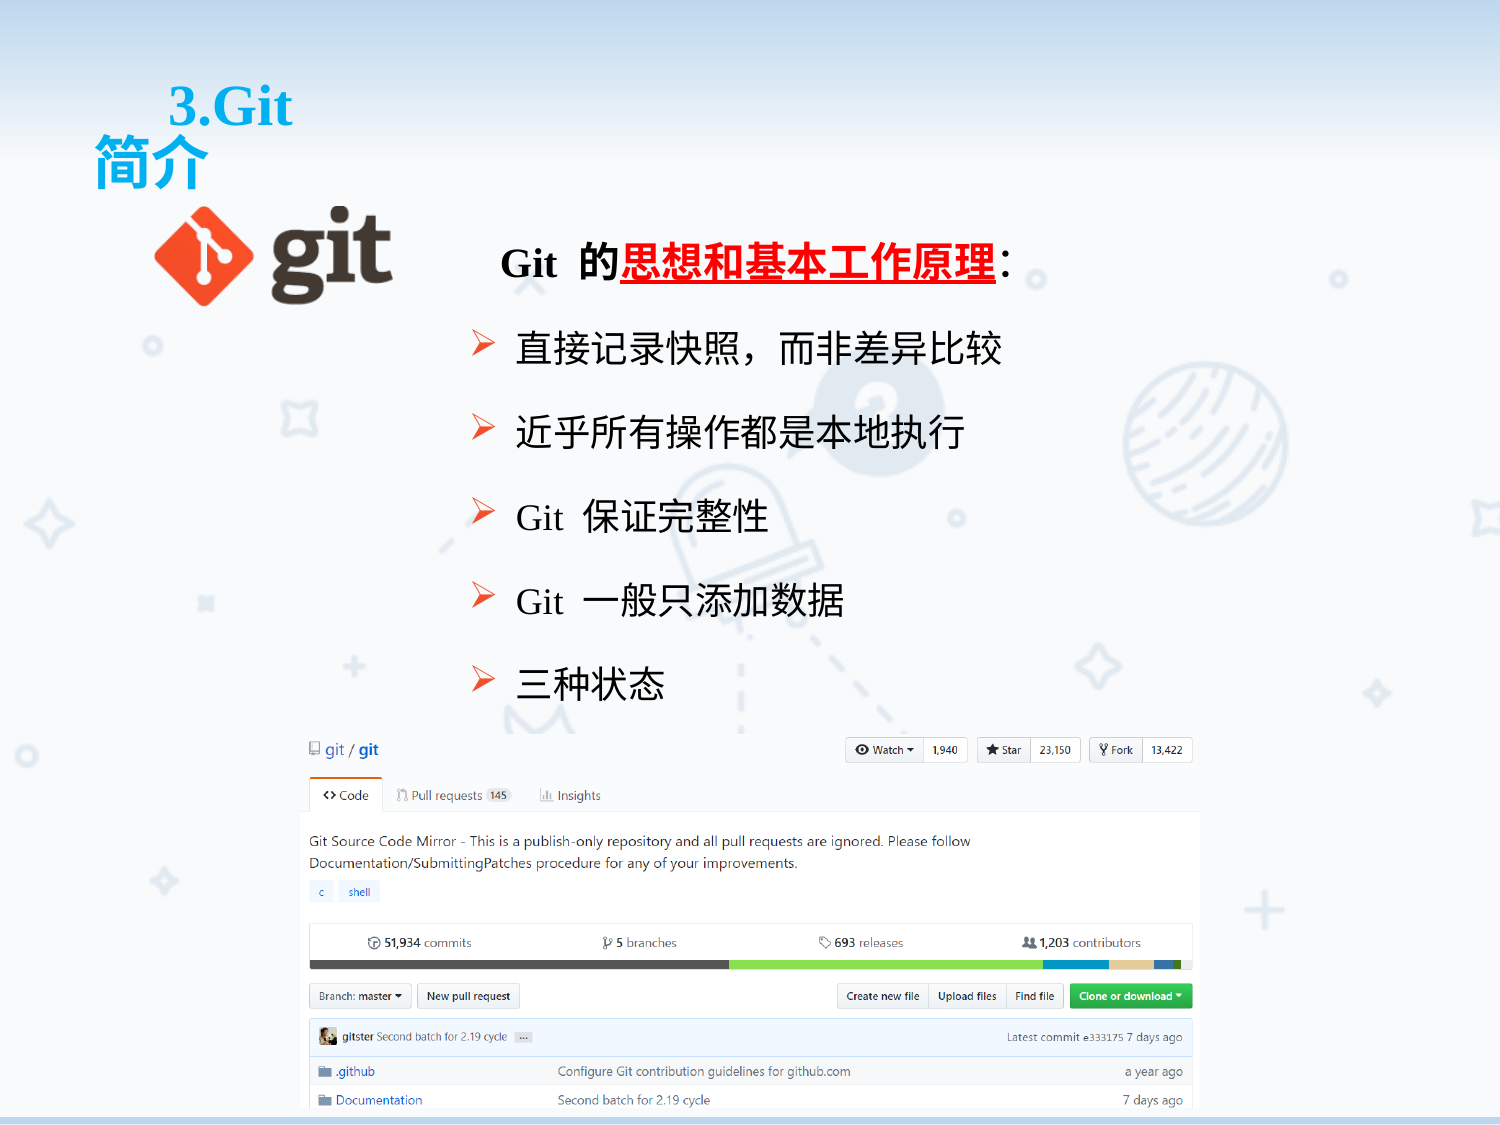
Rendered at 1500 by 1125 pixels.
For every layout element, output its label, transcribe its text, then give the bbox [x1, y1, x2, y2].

text_box Git 的思想和基本工作原理： 直接记录快照，而非差异比较 近乎所有操作都是本地执行 Git 保证完整性 Git 一般只添加数据 三种状态 [454, 203, 1083, 714]
picture [154, 206, 393, 307]
picture [300, 734, 1200, 1108]
text_box 3.Git 简介 [78, 71, 378, 145]
